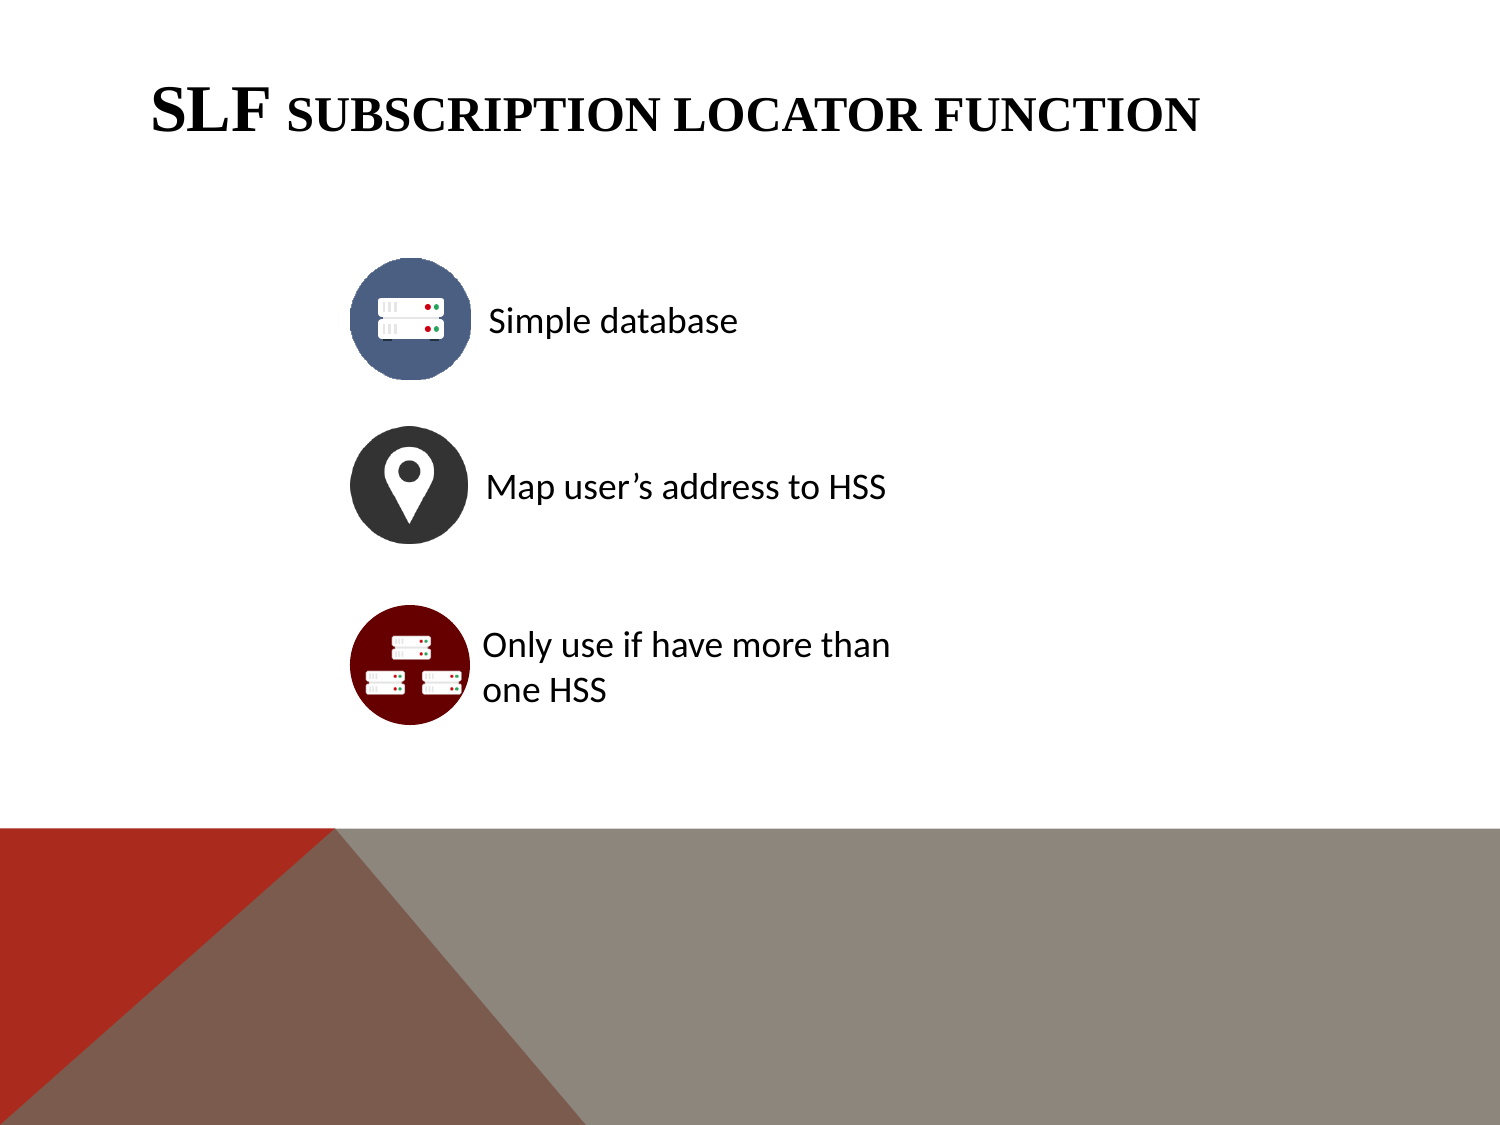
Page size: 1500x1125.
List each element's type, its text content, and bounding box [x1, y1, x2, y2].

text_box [349, 258, 929, 380]
title SLF Subscription locator function [135, 60, 1369, 150]
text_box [349, 425, 926, 545]
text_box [349, 604, 923, 726]
